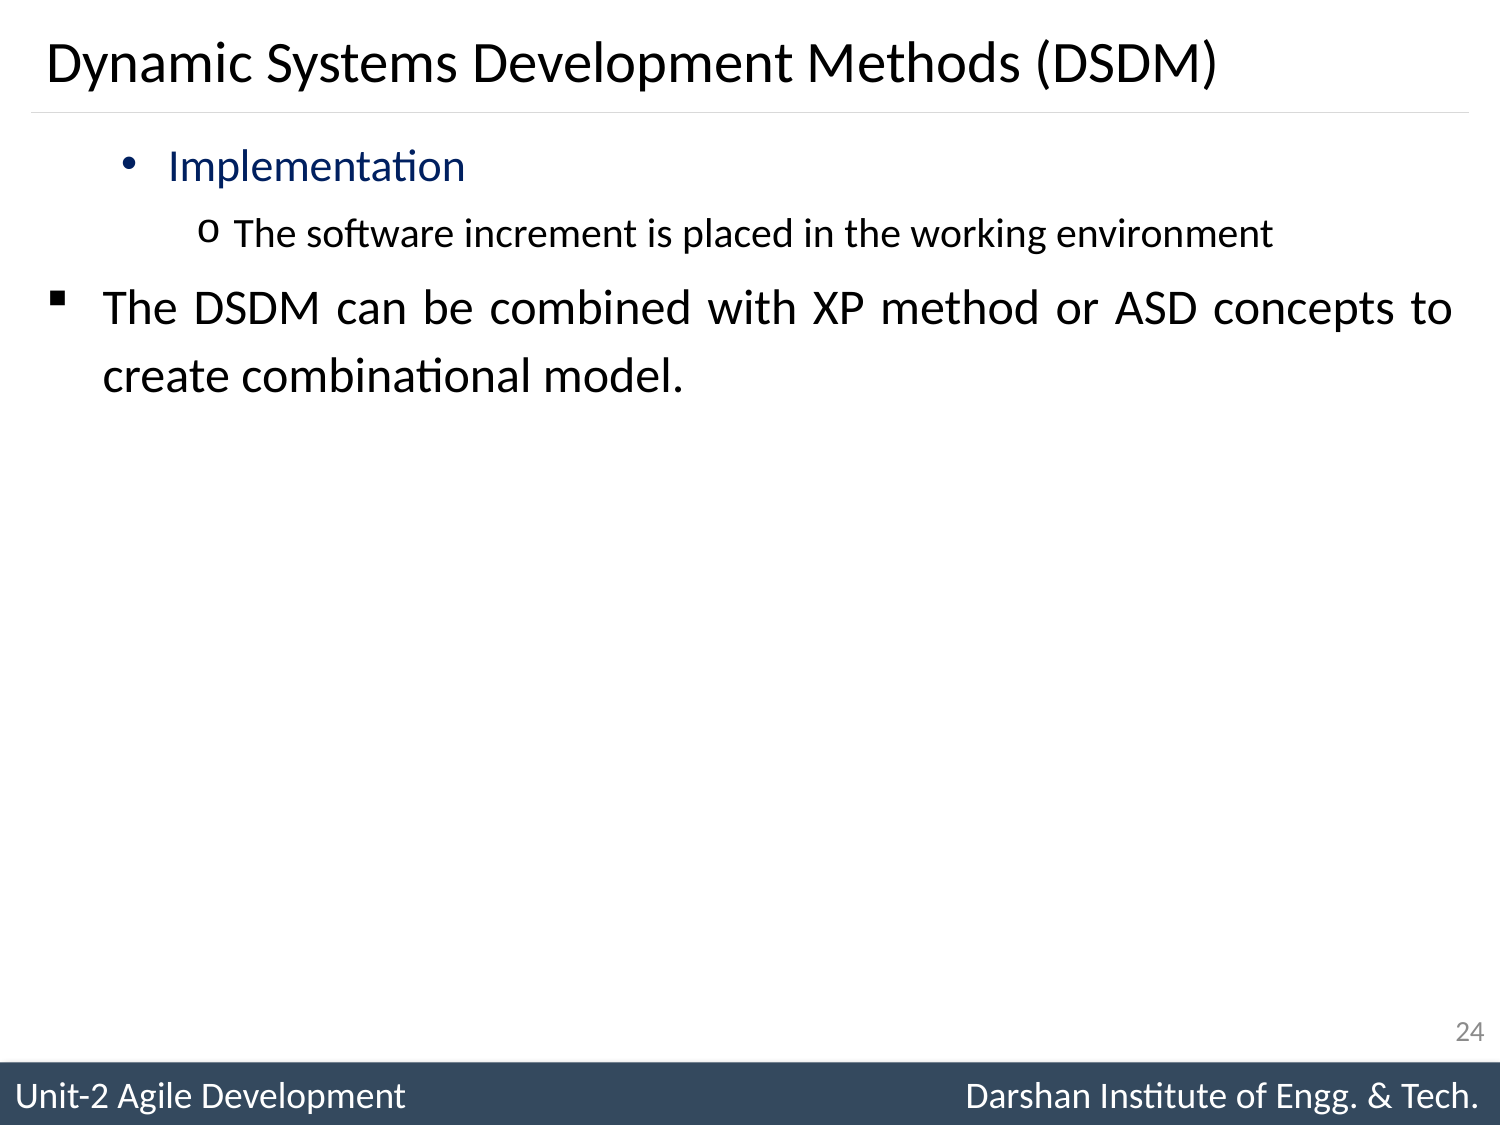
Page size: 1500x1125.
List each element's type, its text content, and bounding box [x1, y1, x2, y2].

title Dynamic Systems Development Methods (DSDM) [31, 0, 1469, 120]
slide_number 24 [1149, 999, 1500, 1060]
list Implementation The software increment is placed in the working environment The DSDM can be combined with XP method or ASD concepts to create combinational model. [31, 120, 1469, 1046]
